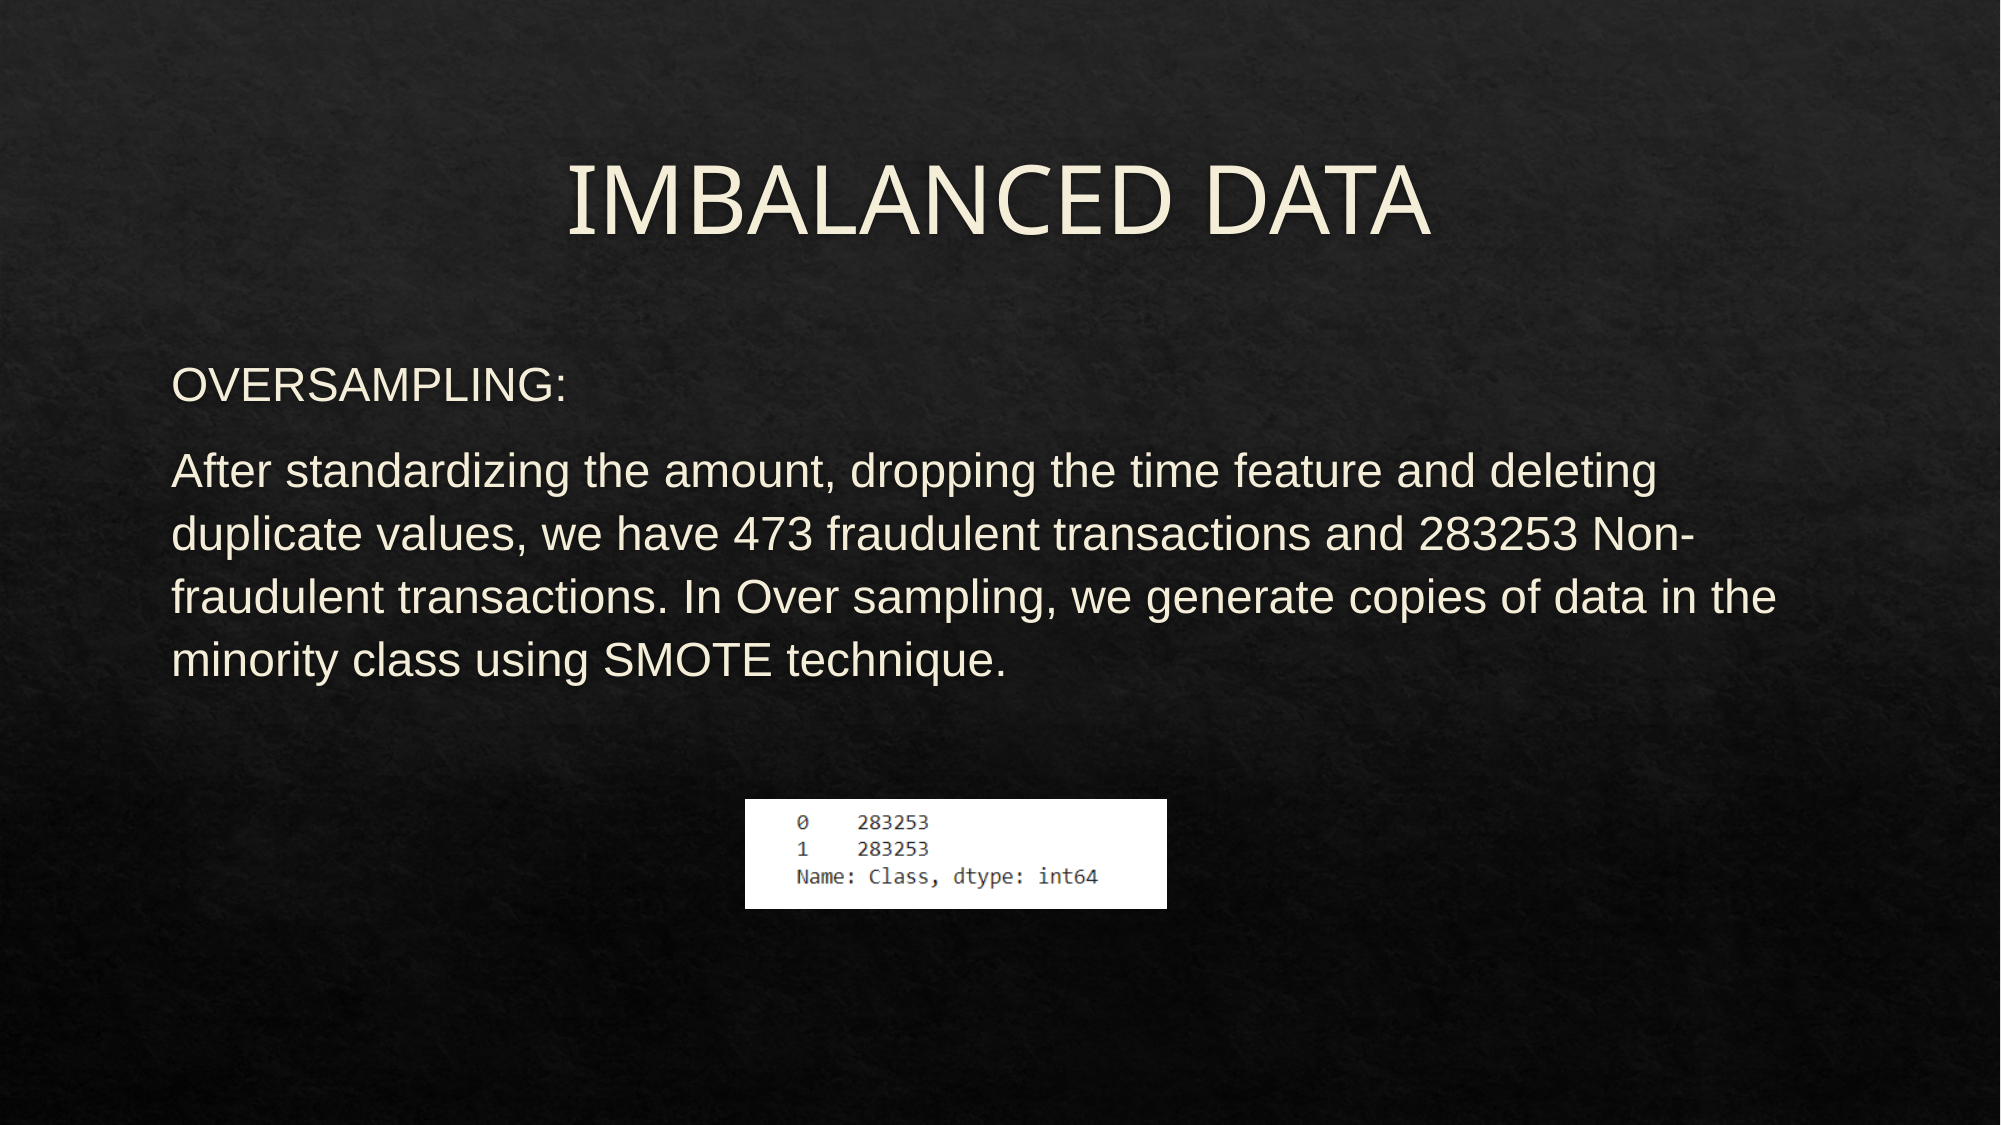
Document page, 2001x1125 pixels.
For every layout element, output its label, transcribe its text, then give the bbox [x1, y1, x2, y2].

picture [744, 799, 1167, 909]
title IMBALANCED DATA [149, 99, 1849, 307]
list OVERSAMPLING: After standardizing the amount, dropping the time feature and deleting duplicate values, we have 473 fraudulent transactions and 283253 Non-fraudulent transactions. In Over sampling, we generate copies of data in the minority class using SMOTE technique. [149, 340, 1849, 950]
